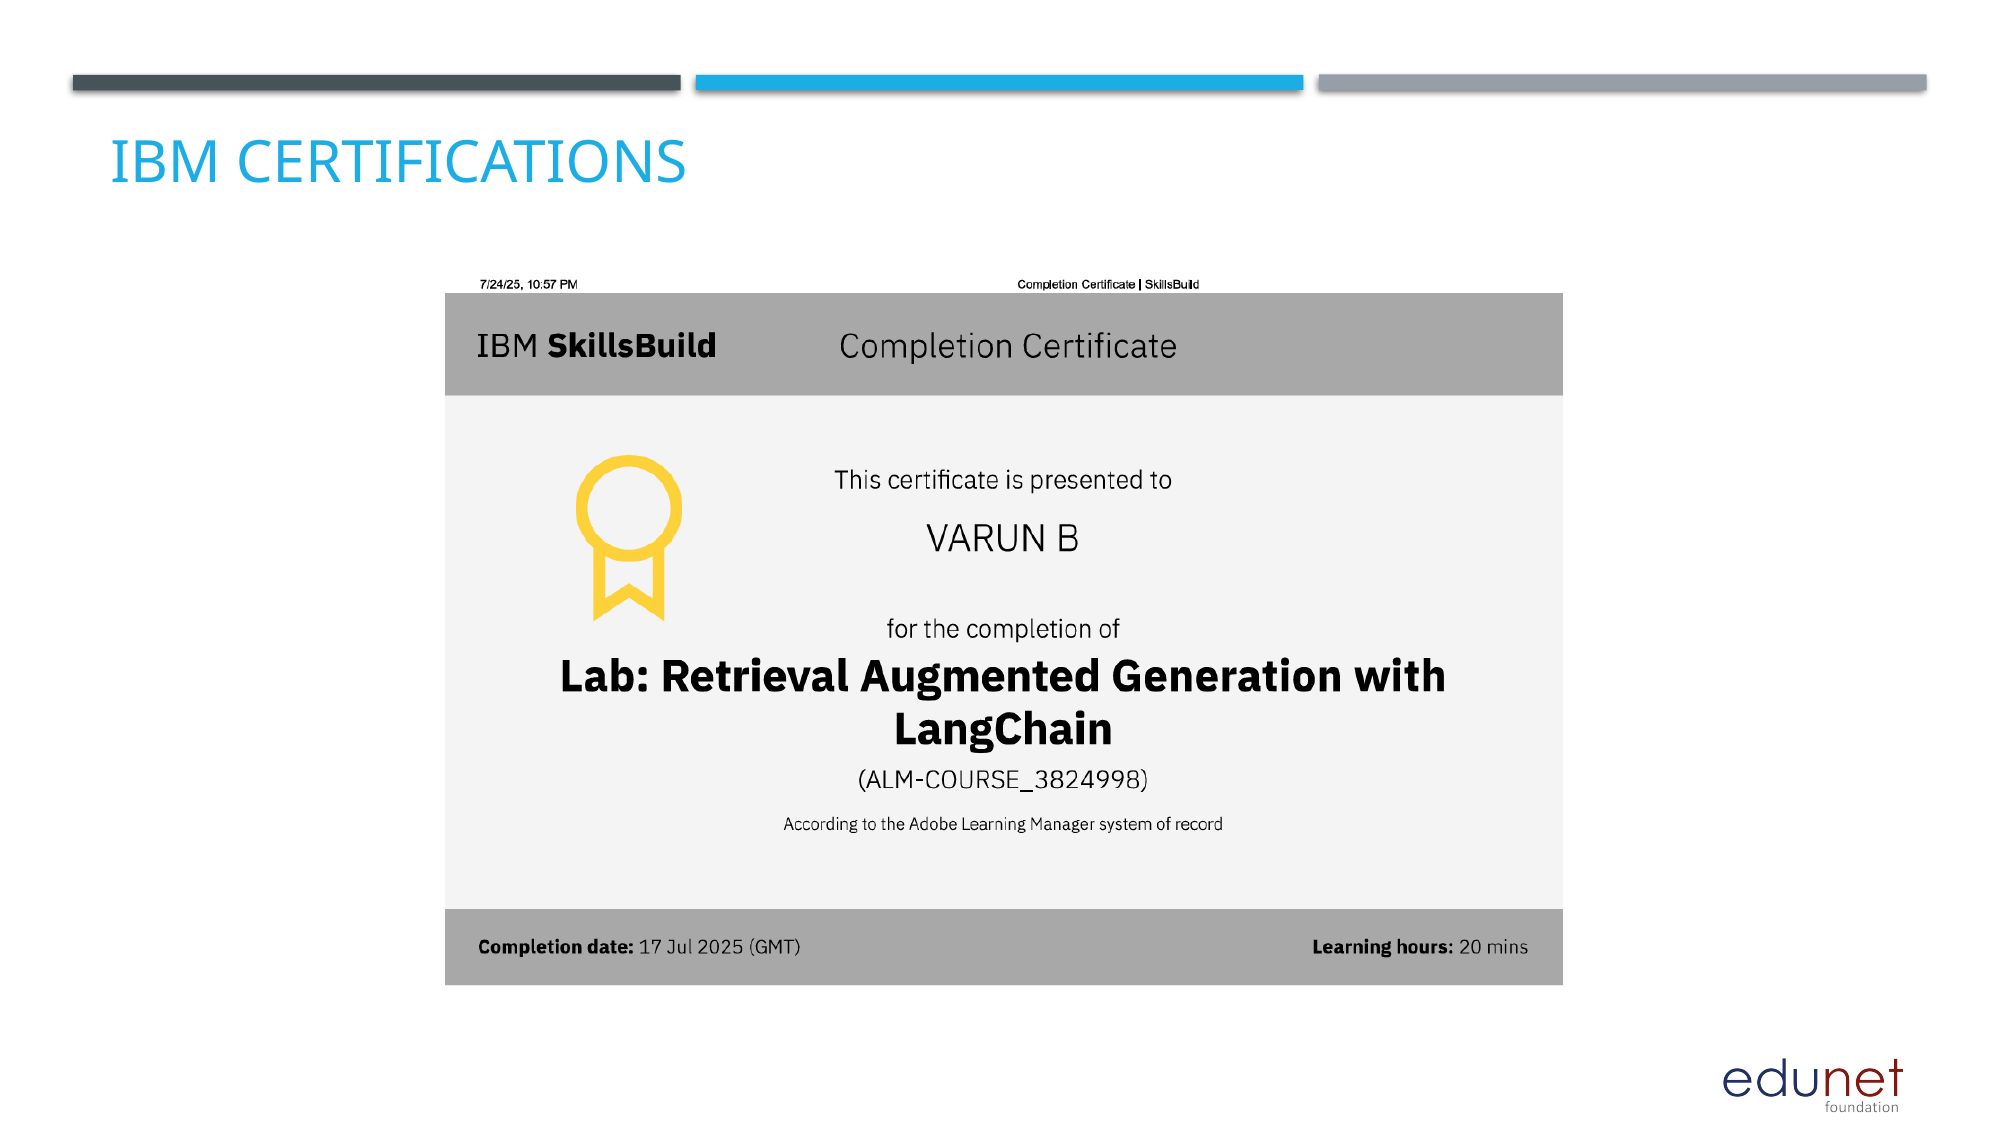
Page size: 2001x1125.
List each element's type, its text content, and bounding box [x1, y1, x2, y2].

picture [1719, 1056, 1905, 1116]
title IBM Certifications [95, 115, 1905, 203]
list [444, 255, 1627, 1024]
